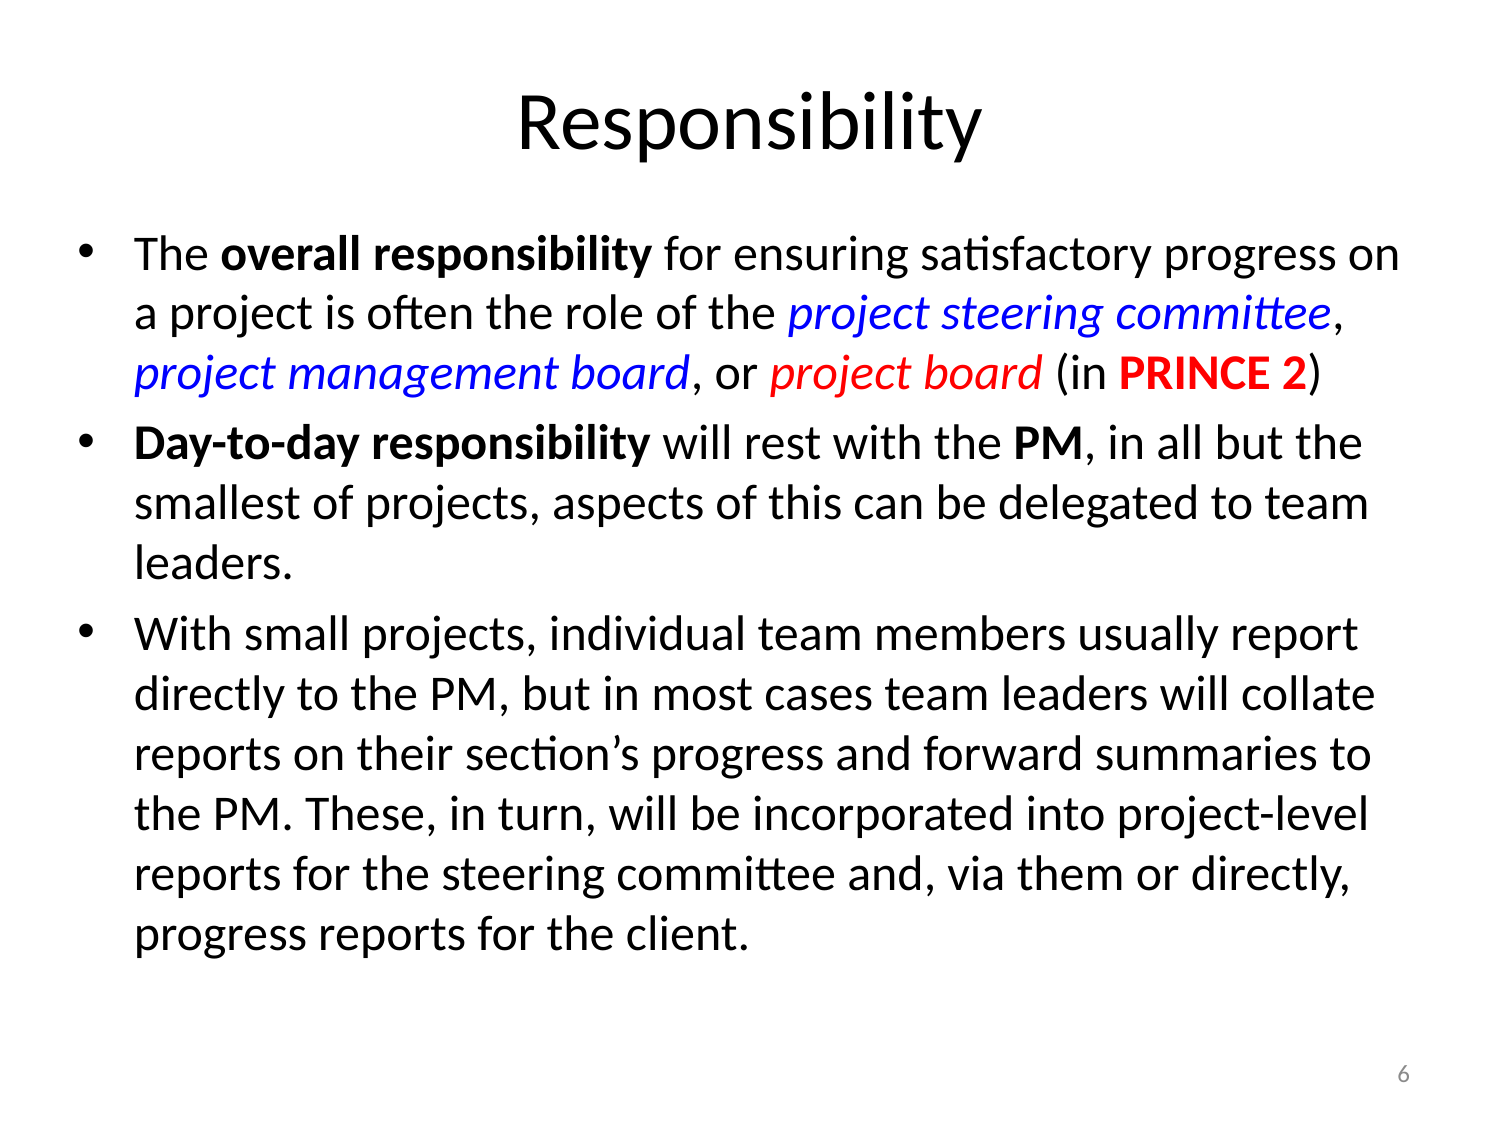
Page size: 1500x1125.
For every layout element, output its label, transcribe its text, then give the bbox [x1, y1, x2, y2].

list The overall responsibility for ensuring satisfactory progress on a project is often the role of the project steering committee, project management board, or project board (in PRINCE 2) Day-to-day responsibility will rest with the PM, in all but the smallest of projects, aspects of this can be delegated to team leaders. With small projects, individual team members usually report directly to the PM, but in most cases team leaders will collate reports on their section’s progress and forward summaries to the PM. These, in turn, will be incorporated into project-level reports for the steering committee and, via them or directly, progress reports for the client. [62, 212, 1450, 1050]
title Responsibility [75, 45, 1425, 188]
slide_number 6 [1074, 1042, 1425, 1103]
